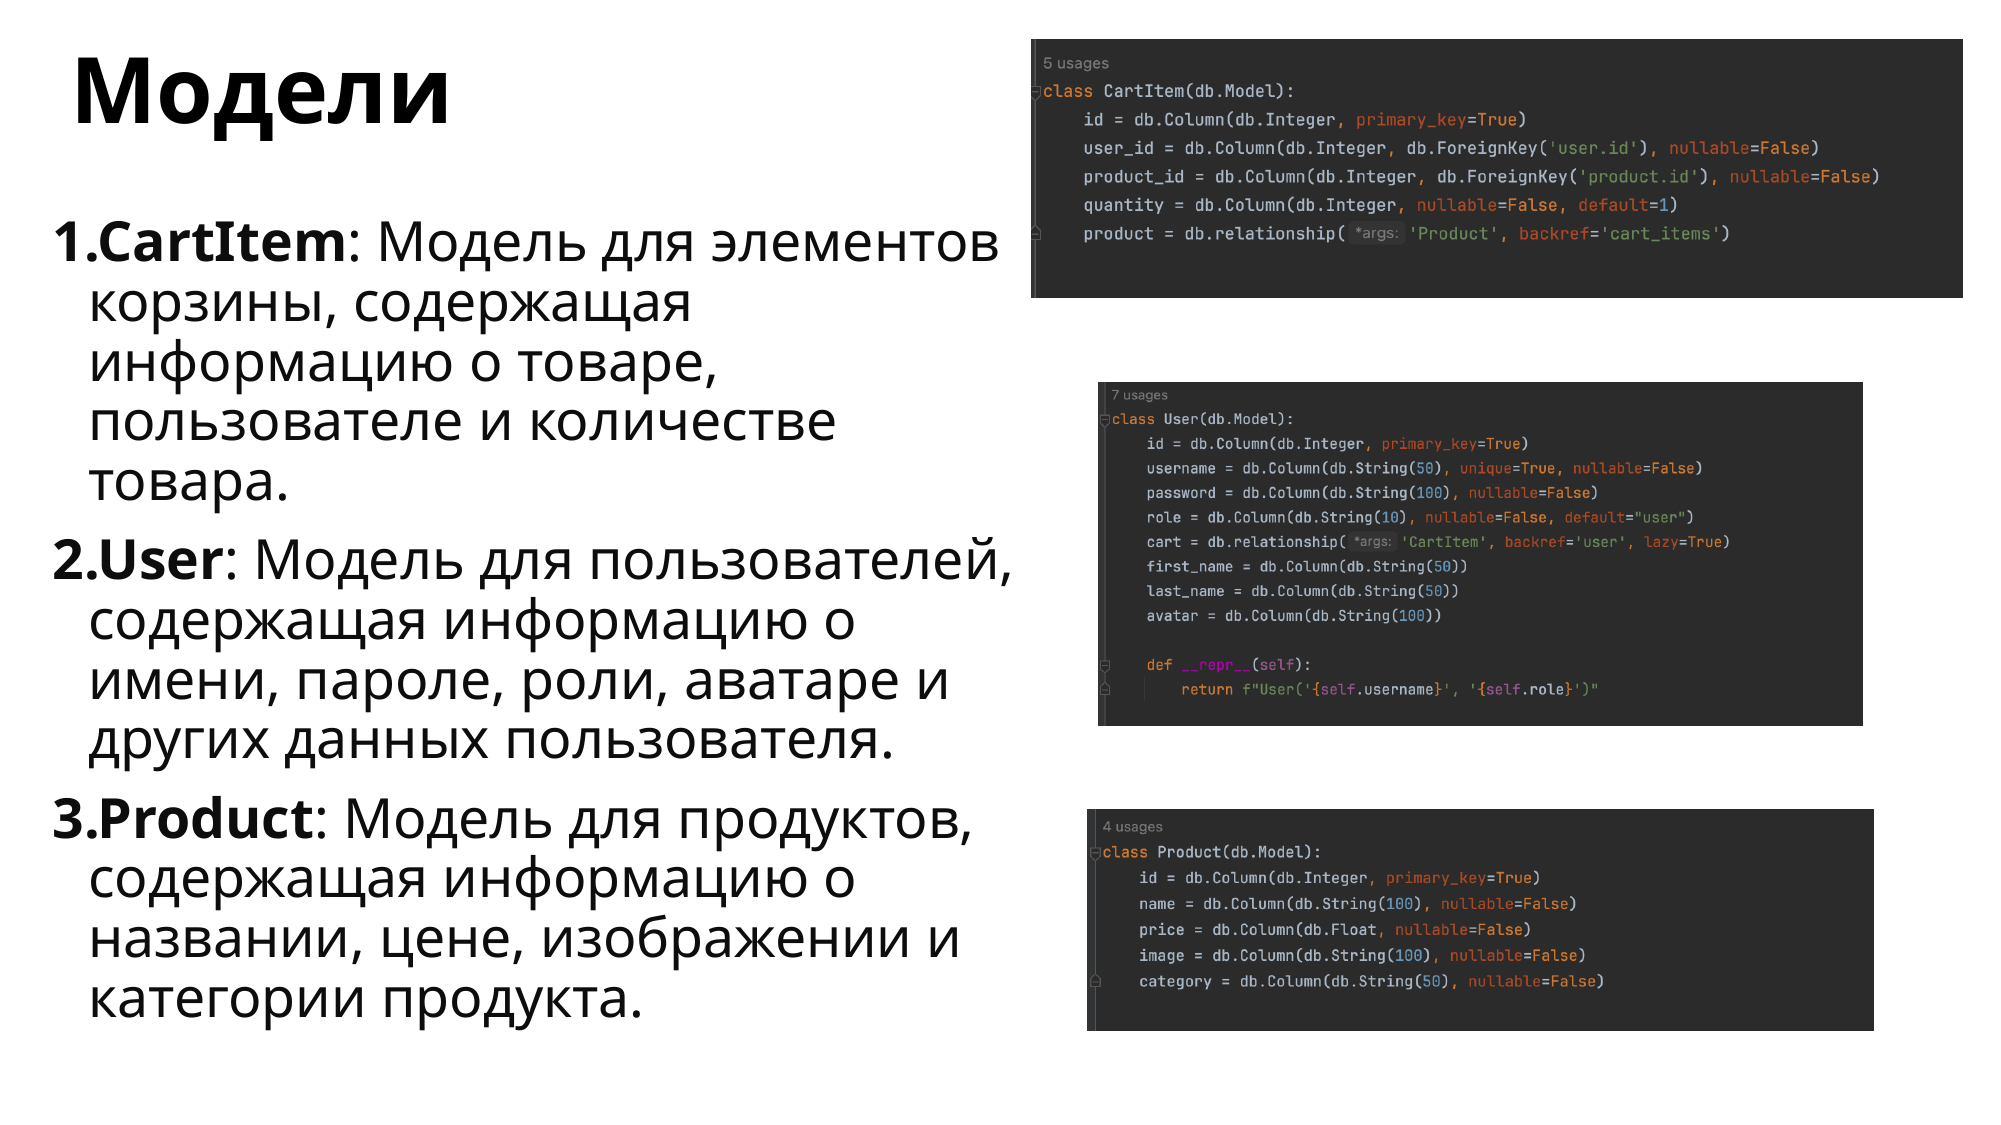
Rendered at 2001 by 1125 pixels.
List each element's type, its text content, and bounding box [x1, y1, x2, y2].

picture [1087, 809, 1874, 1032]
title Модели [55, 0, 1781, 203]
list CartItem: Модель для элементов корзины, содержащая информацию о товаре, пользователе и количестве товара. User: Модель для пользователей, содержащая информацию о имени, пароле, роли, аватаре и других данных пользователя. Product: Модель для продуктов, содержащая информацию о названии, цене, изображении и категории продукта. [37, 206, 1032, 1072]
picture [1098, 382, 1863, 726]
picture [1031, 39, 1963, 298]
